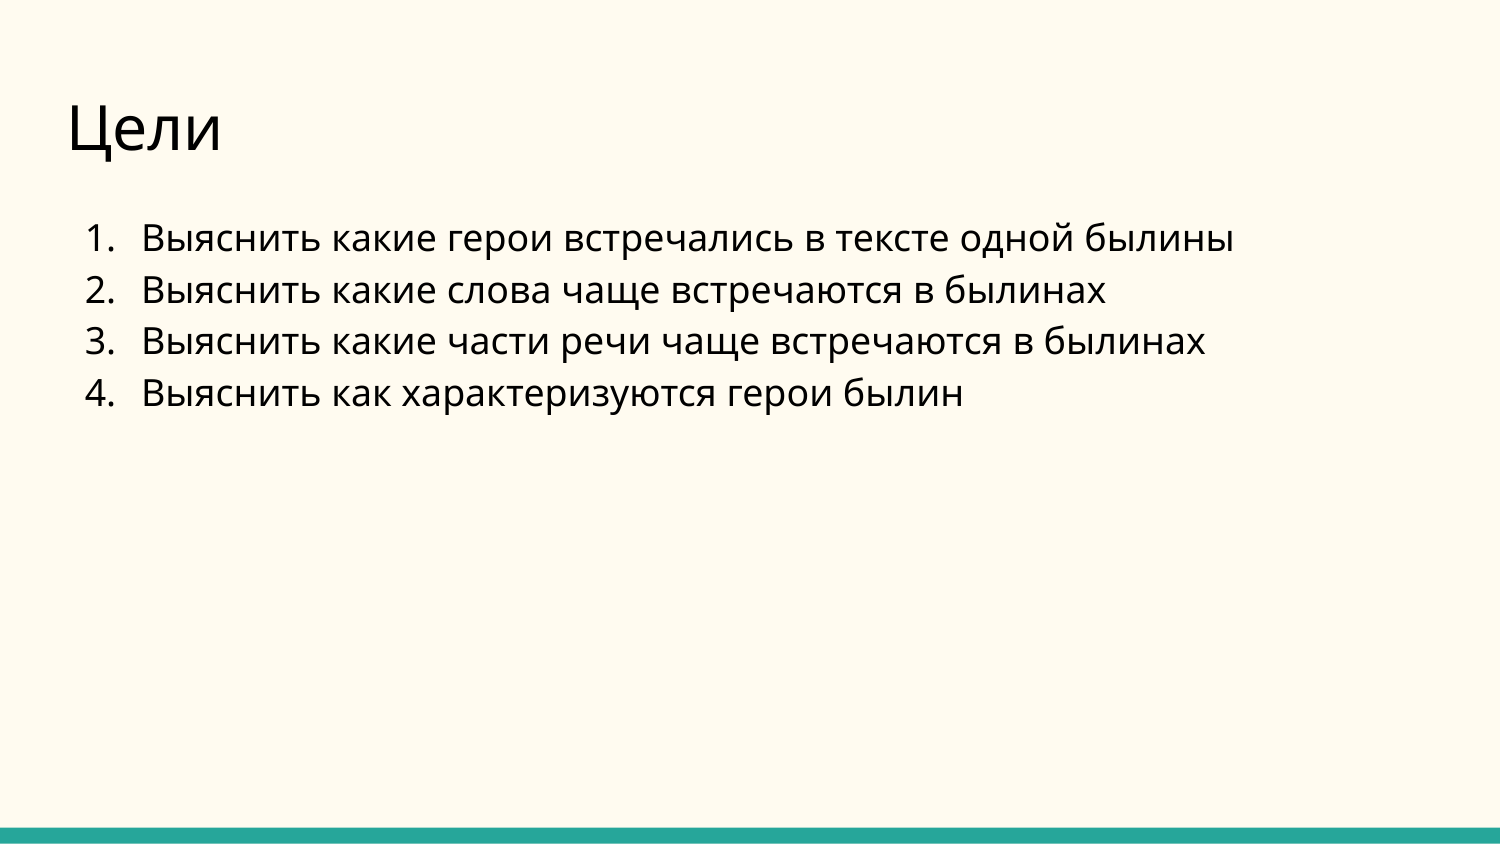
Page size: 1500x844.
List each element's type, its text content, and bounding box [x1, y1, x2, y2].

list Выяснить какие герои встречались в тексте одной былины Выяснить какие слова чаще встречаются в былинах Выяснить какие части речи чаще встречаются в былинах Выяснить как характеризуются герои былин [51, 192, 1449, 750]
title Цели [51, 72, 1449, 174]
